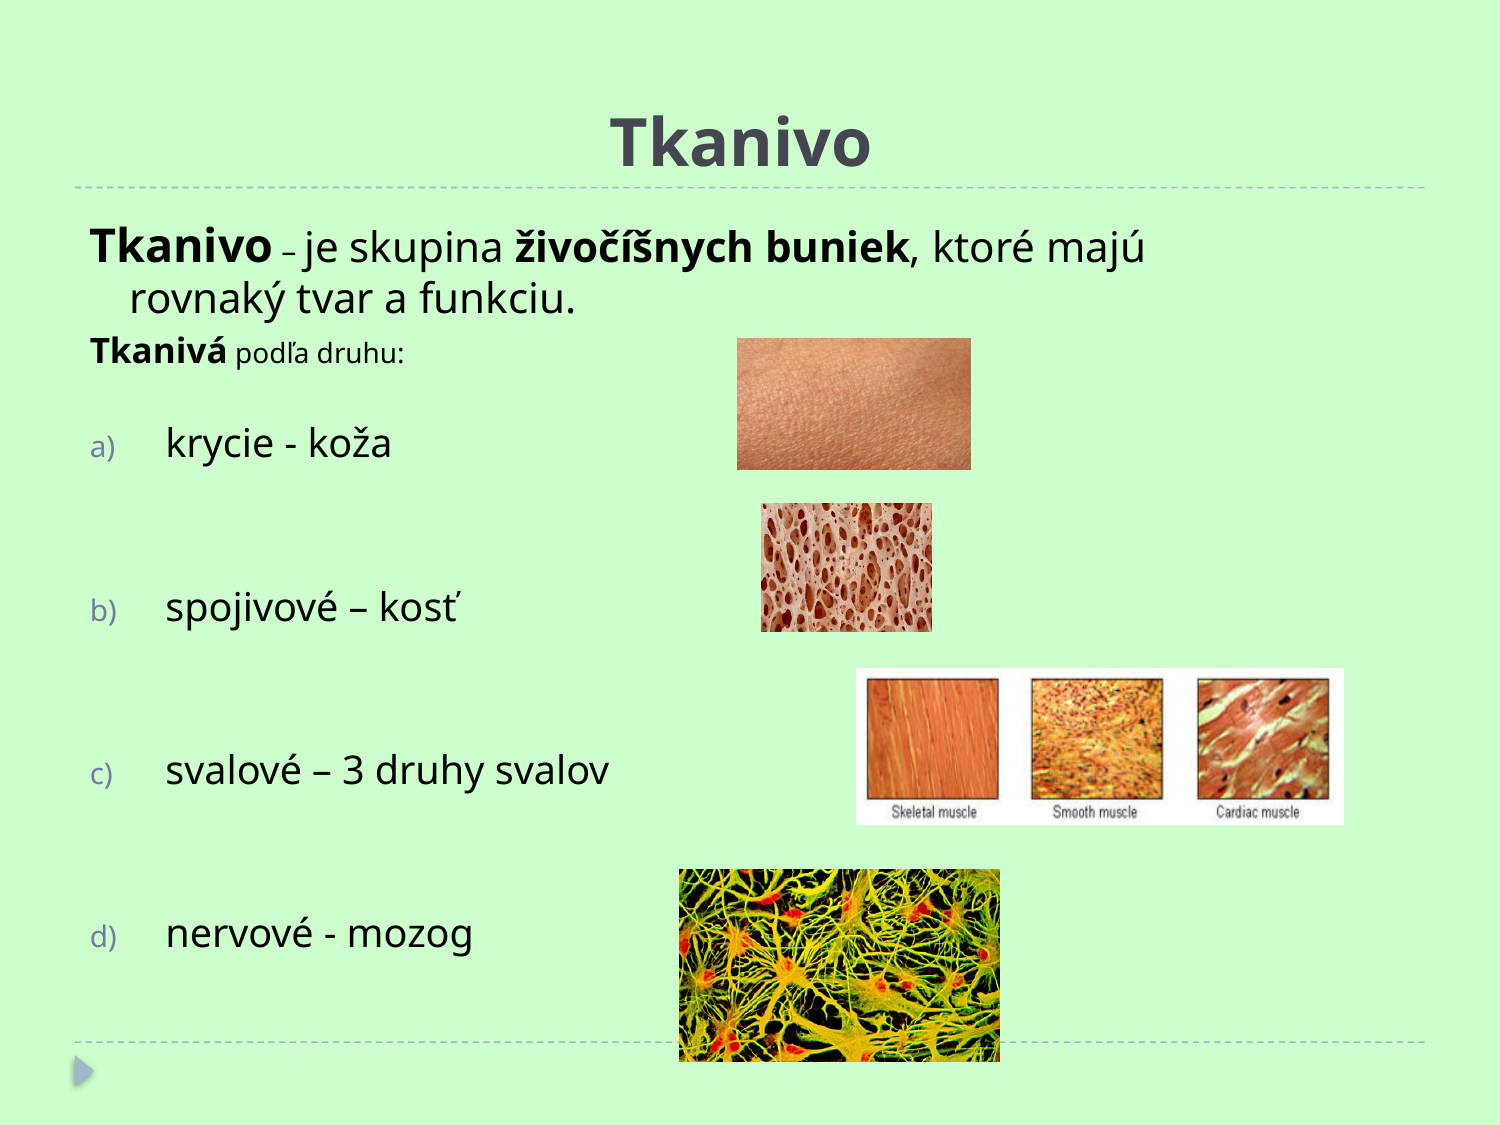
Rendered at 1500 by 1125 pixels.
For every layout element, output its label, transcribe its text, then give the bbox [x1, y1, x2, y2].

title Tkanivo [75, 24, 1425, 188]
list Tkanivo – je skupina živočíšnych buniek, ktoré majú rovnaký tvar a funkciu. Tkanivá podľa druhu: krycie - koža spojivové – kosť svalové – 3 druhy svalov nervové - mozog [75, 208, 1425, 1005]
picture [856, 668, 1345, 826]
picture [736, 337, 972, 470]
picture [678, 869, 1000, 1062]
picture [761, 503, 932, 632]
